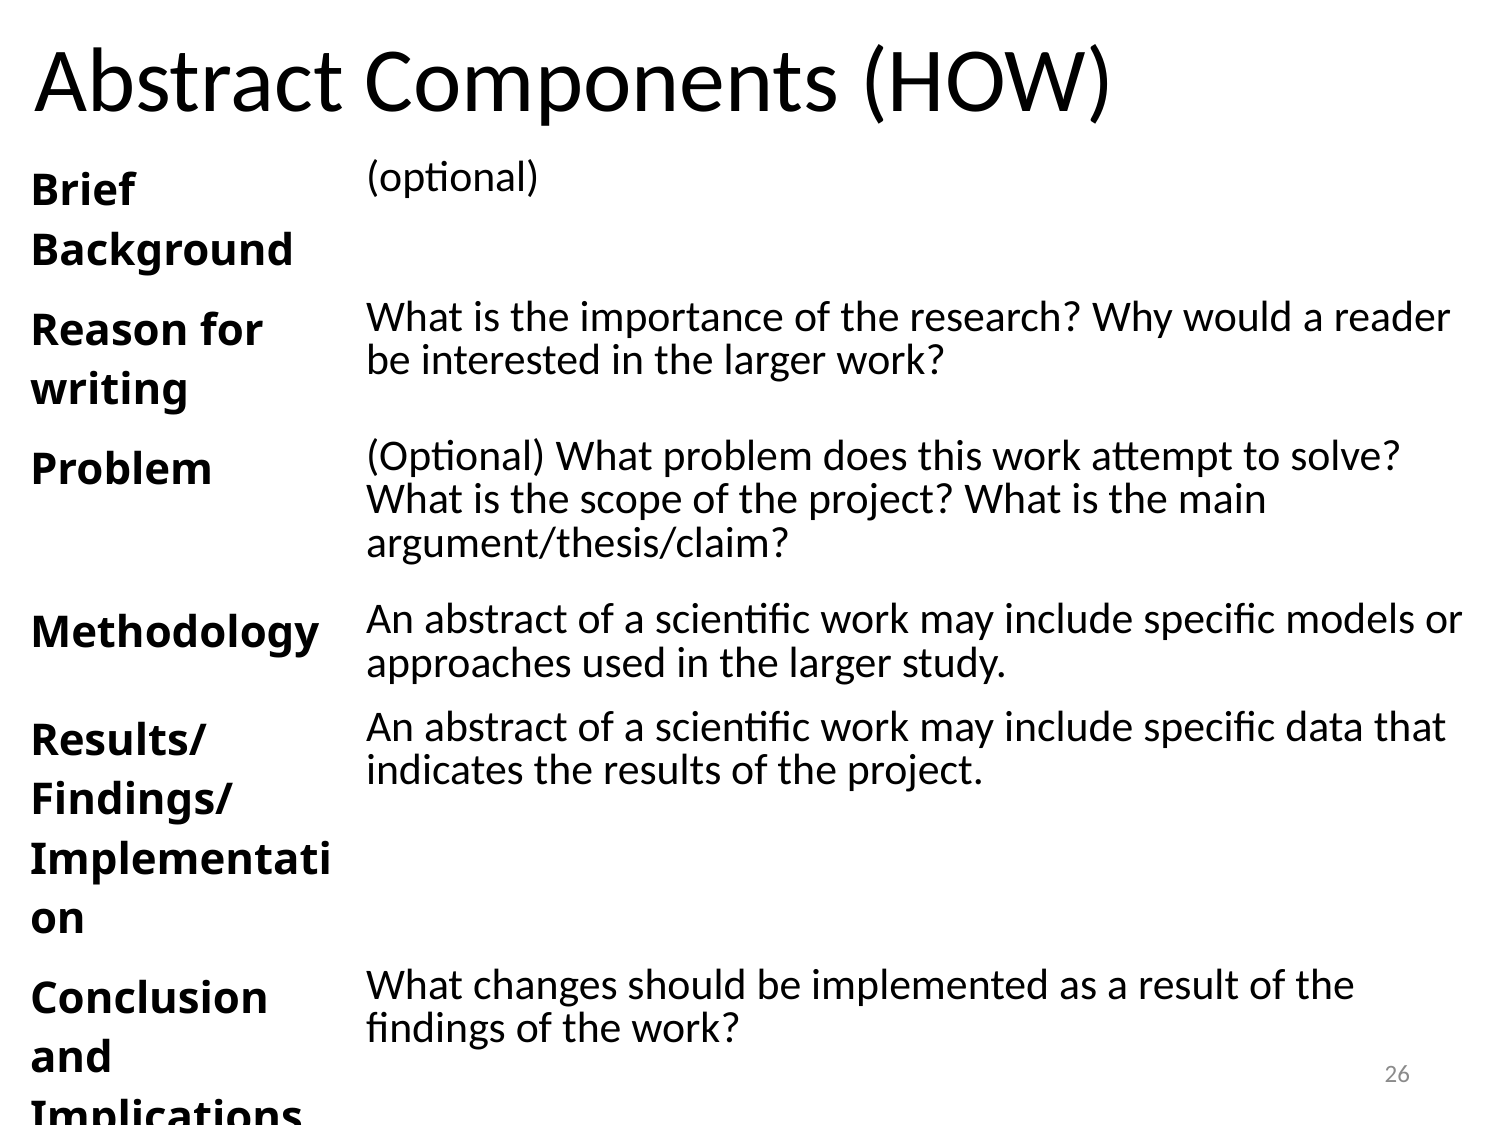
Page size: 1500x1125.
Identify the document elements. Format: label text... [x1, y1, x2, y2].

table_cell Problem [15, 427, 351, 591]
table_cell What changes should be implemented as a result of the findings of the work? [351, 956, 1485, 1125]
title Abstract Components (HOW) [15, 0, 1136, 149]
table_cell An abstract of a scientific work may include specific data that indicates the results of the project. [351, 698, 1485, 956]
table_header Brief Background [15, 149, 351, 288]
table_cell What is the importance of the research? Why would a reader be interested in the larger work? [351, 288, 1485, 427]
table_cell (Optional) What problem does this work attempt to solve? What is the scope of the project? What is the main argument/thesis/claim? [351, 427, 1485, 591]
table_header (optional) [351, 149, 1485, 288]
table_cell An abstract of a scientific work may include specific models or approaches used in the larger study. [351, 591, 1485, 698]
table_cell Reason for writing [15, 288, 351, 427]
table_cell Methodology [15, 591, 351, 698]
table_cell Results/ Findings/ Implementation [15, 698, 351, 956]
table_cell Conclusion and Implications [15, 956, 351, 1125]
